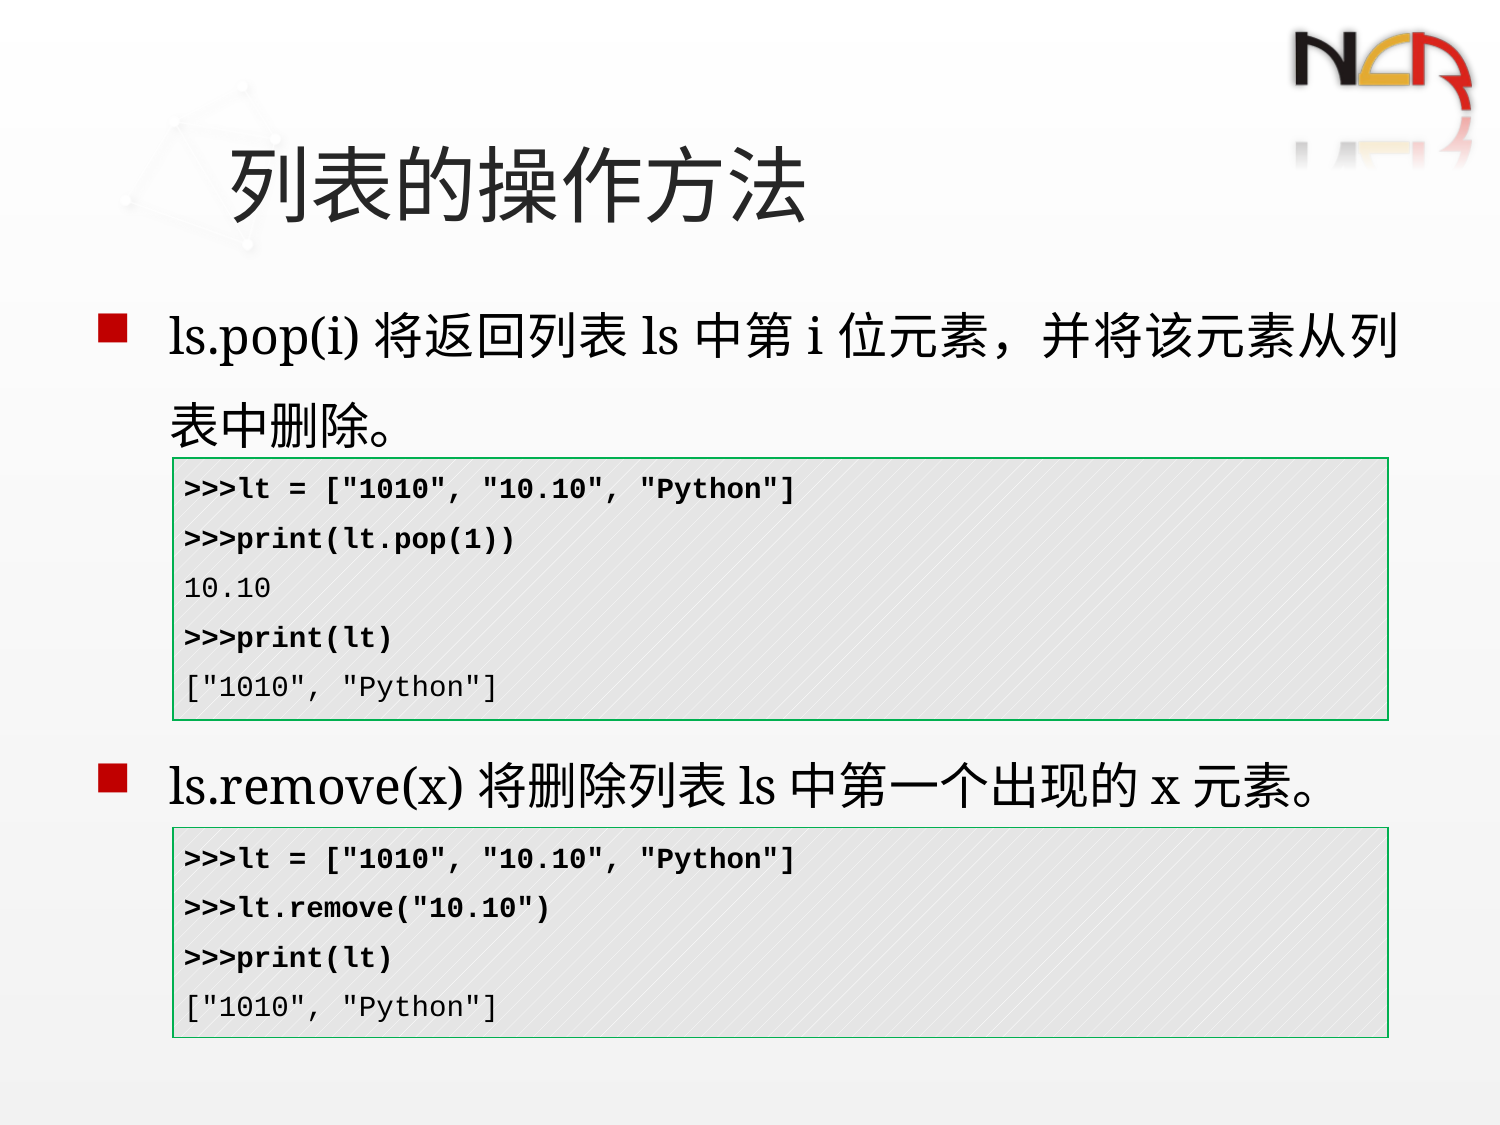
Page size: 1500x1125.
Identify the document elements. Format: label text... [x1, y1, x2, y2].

picture [111, 64, 314, 268]
text_box ls.pop(i)将返回列表ls中第i位元素，并将该元素从列表中删除。 ls.remove(x)将删除列表ls中第一个出现的x元素。 [79, 267, 1415, 822]
text_box 列表的操作方法 [318, 125, 1388, 241]
picture [1281, 0, 1488, 229]
table_header >>>lt = ["1010", "10.10", "Python"] >>>print(lt.pop(1)) 10.10 >>>print(lt) ["1010", "Python"] [174, 459, 1387, 719]
table_header >>>lt = ["1010", "10.10", "Python"] >>>lt.remove("10.10") >>>print(lt) ["1010", "Python"] [174, 828, 1387, 1037]
